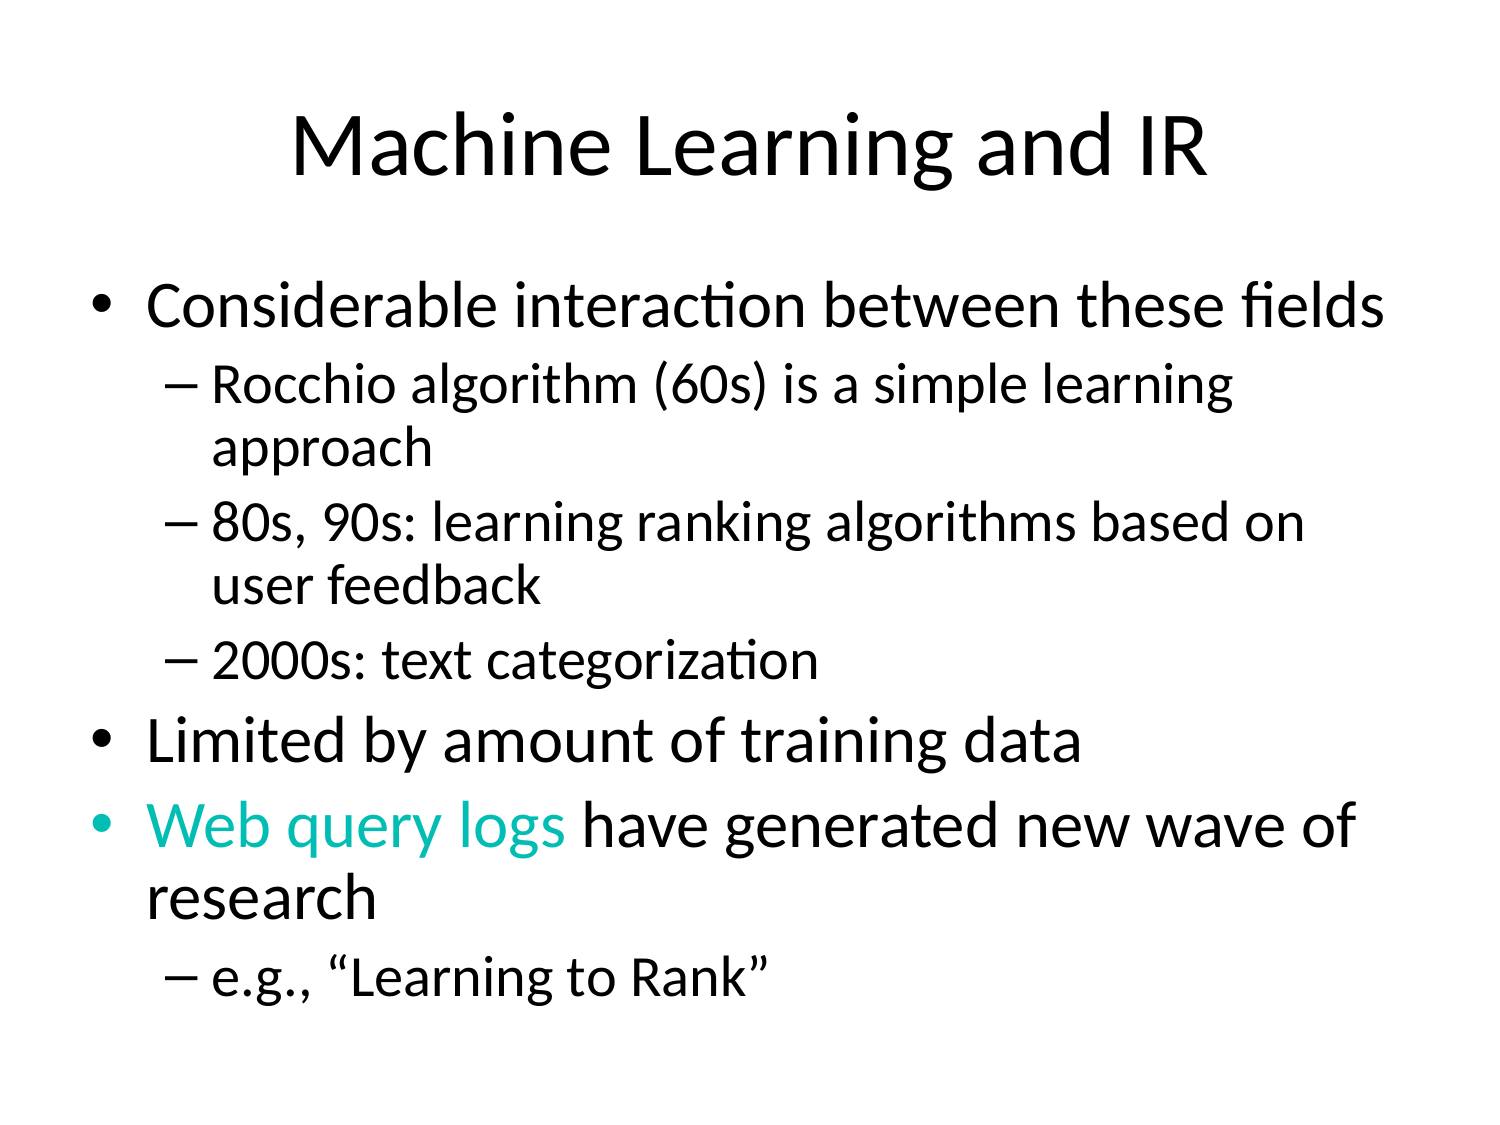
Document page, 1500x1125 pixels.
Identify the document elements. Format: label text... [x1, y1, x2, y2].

list Considerable interaction between these fields Rocchio algorithm (60s) is a simple learning approach 80s, 90s: learning ranking algorithms based on user feedback 2000s: text categorization Limited by amount of training data Web query logs have generated new wave of research e.g., “Learning to Rank” [74, 262, 1426, 1038]
title Machine Learning and IR [74, 44, 1426, 233]
